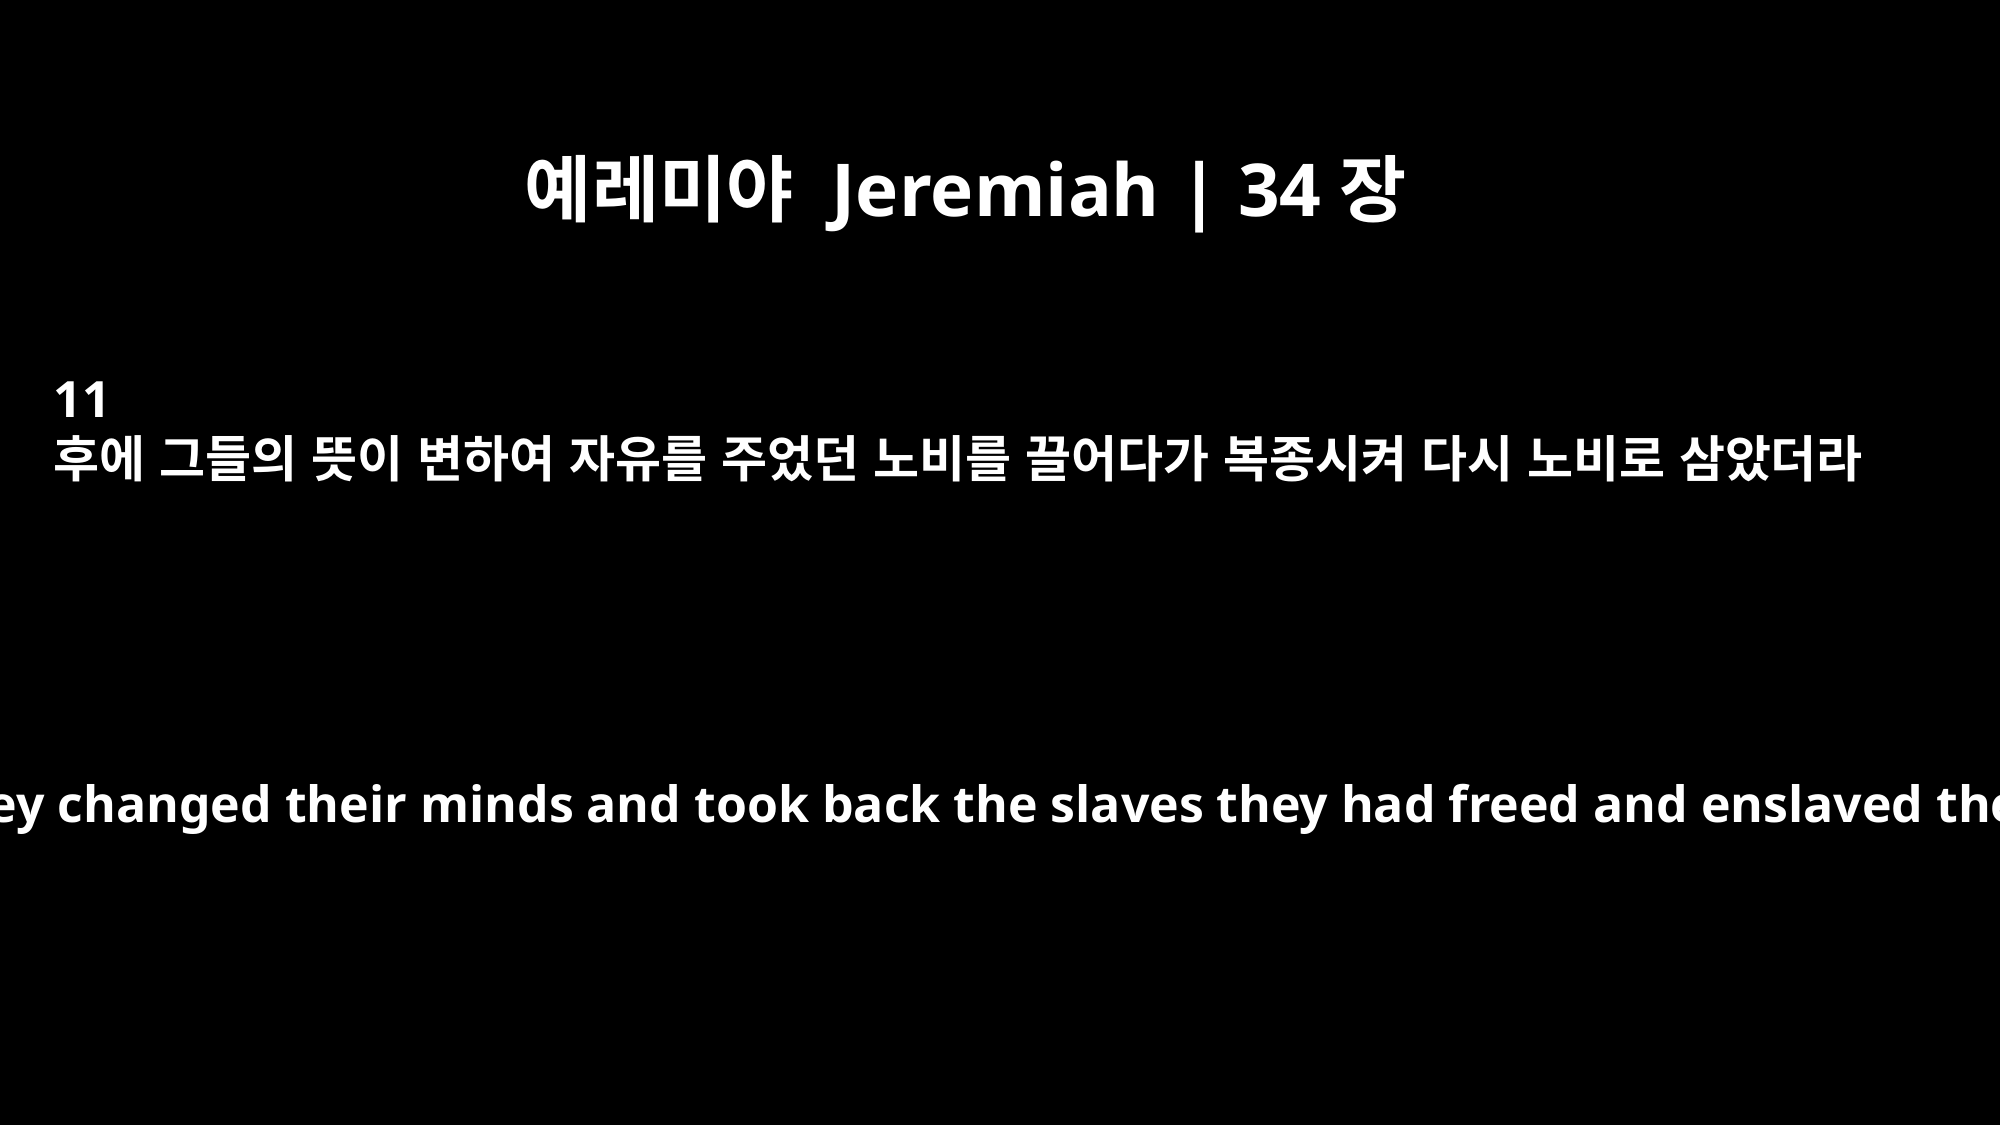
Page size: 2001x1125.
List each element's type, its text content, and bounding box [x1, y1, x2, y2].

text_box 예레미야 Jeremiah | 34장 [510, 136, 1422, 239]
text_box But afterward they changed their minds and took back the slaves they had freed and enslaved them again. [0, 764, 2000, 840]
text_box 11 후에 그들의 뜻이 변하여 자유를 주었던 노비를 끌어다가 복종시켜 다시 노비로 삼았더라 [38, 359, 1879, 495]
